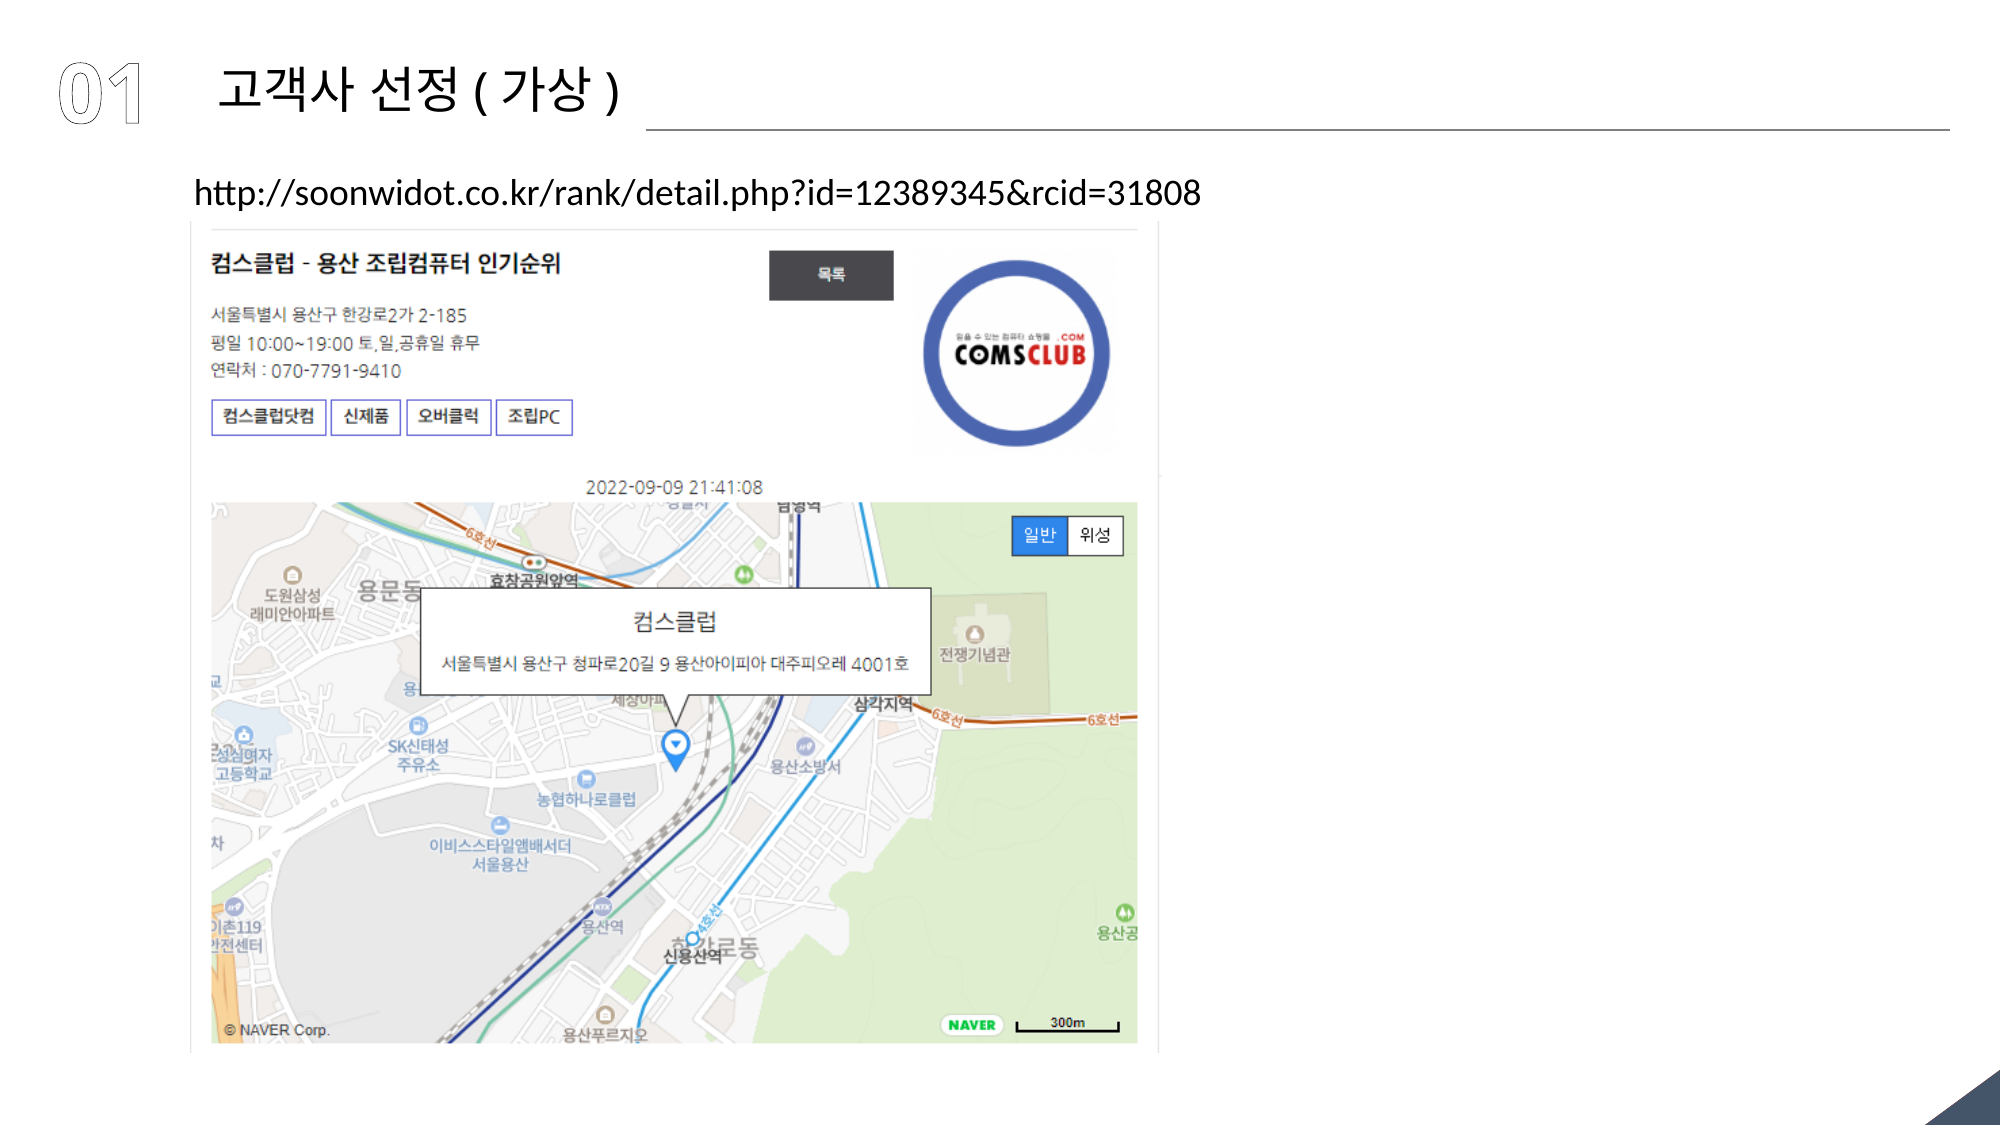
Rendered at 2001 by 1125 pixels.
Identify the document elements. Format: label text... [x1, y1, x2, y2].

text_box [35, 32, 1962, 1085]
text_box 01 [41, 32, 233, 148]
text_box http://soonwidot.co.kr/rank/detail.php?id=12389345&rcid=31808 [178, 160, 1502, 221]
picture [190, 221, 1162, 1053]
text_box 고객사 선정(가상) [202, 51, 635, 127]
